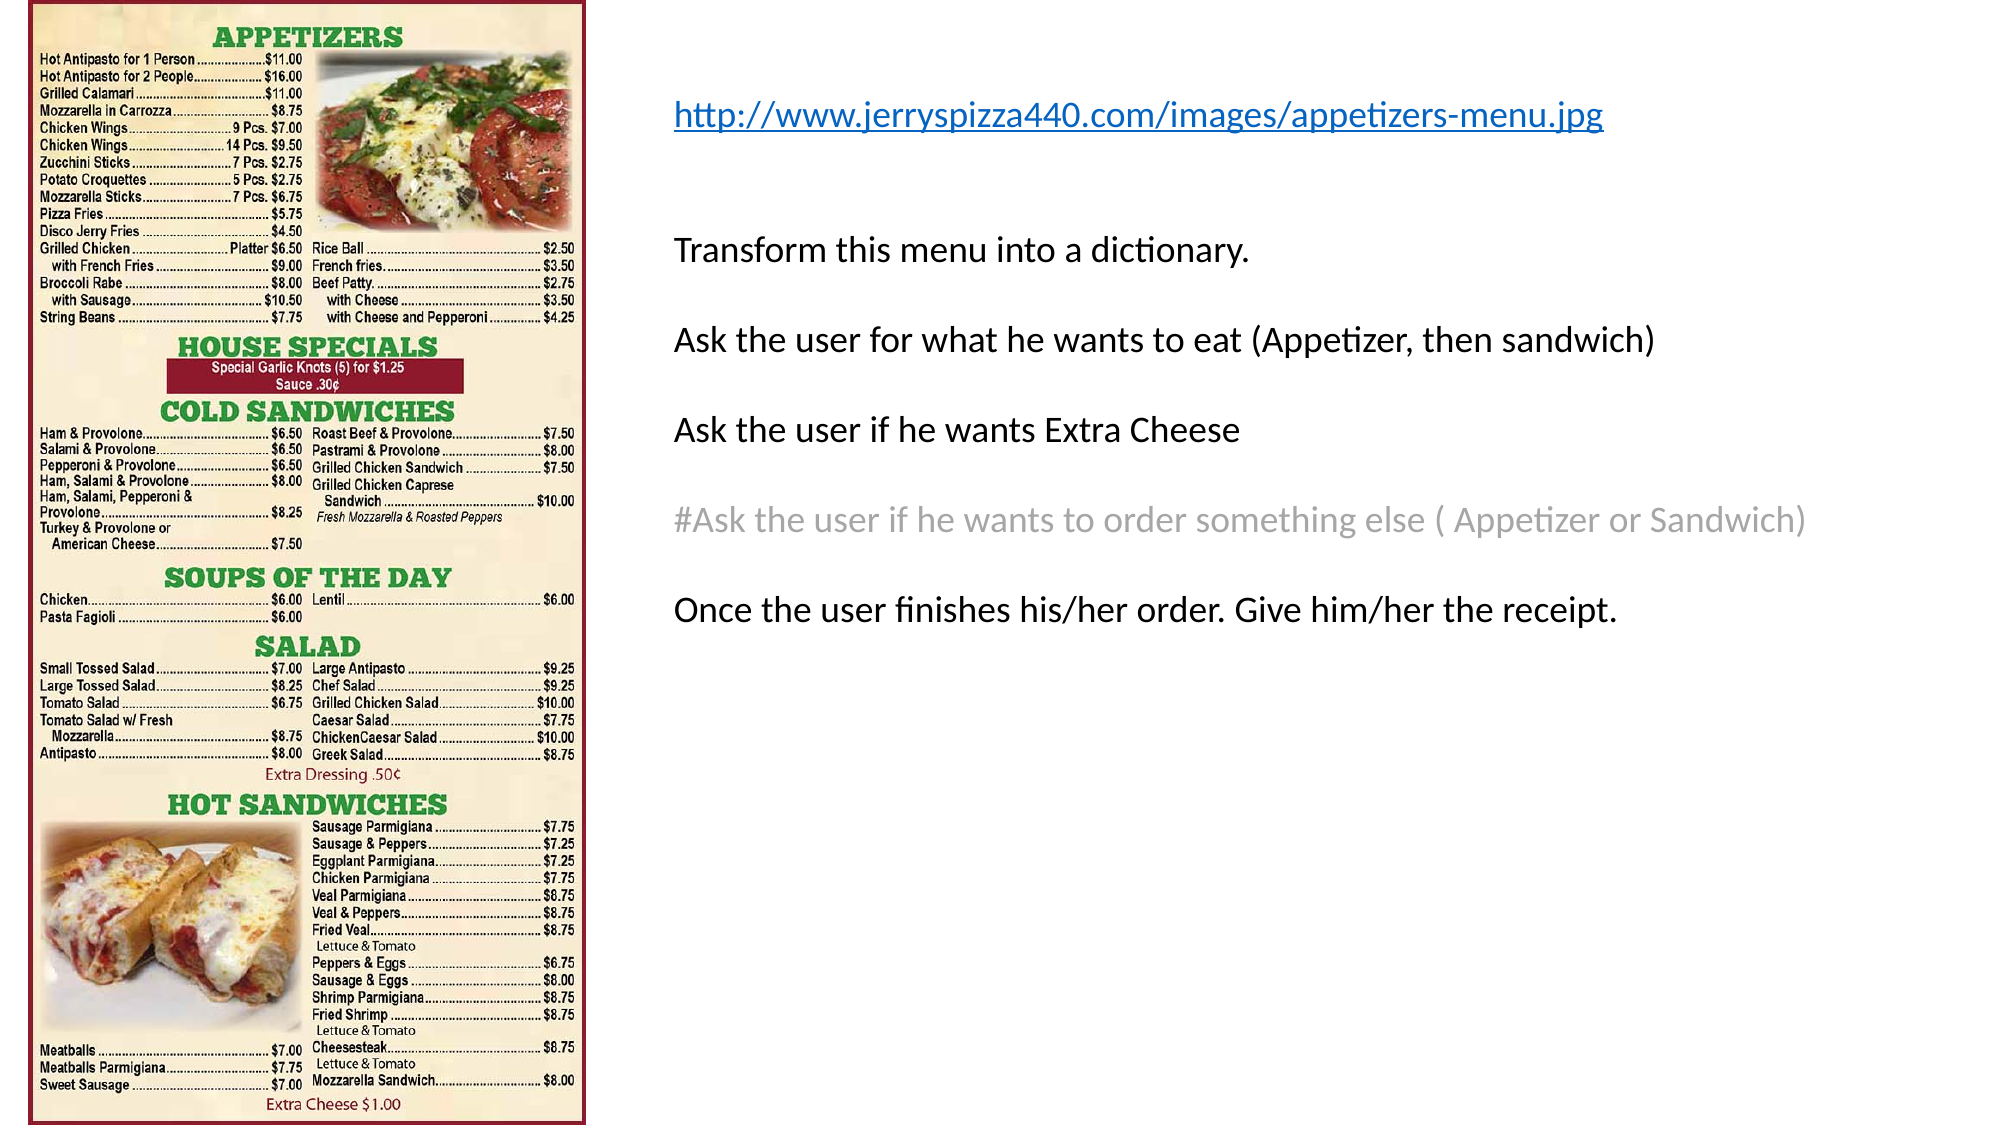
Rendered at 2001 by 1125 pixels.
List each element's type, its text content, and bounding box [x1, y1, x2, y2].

picture [28, 0, 586, 1125]
text_box http://www.jerryspizza440.com/images/appetizers-menu.jpg Transform this menu into a dictionary. Ask the user for what he wants to eat (Appetizer, then sandwich) Ask the user if he wants Extra Cheese #Ask the user if he wants to order something else ( Appetizer or Sandwich) Once the user finishes his/her order. Give him/her the receipt. [659, 82, 1911, 637]
